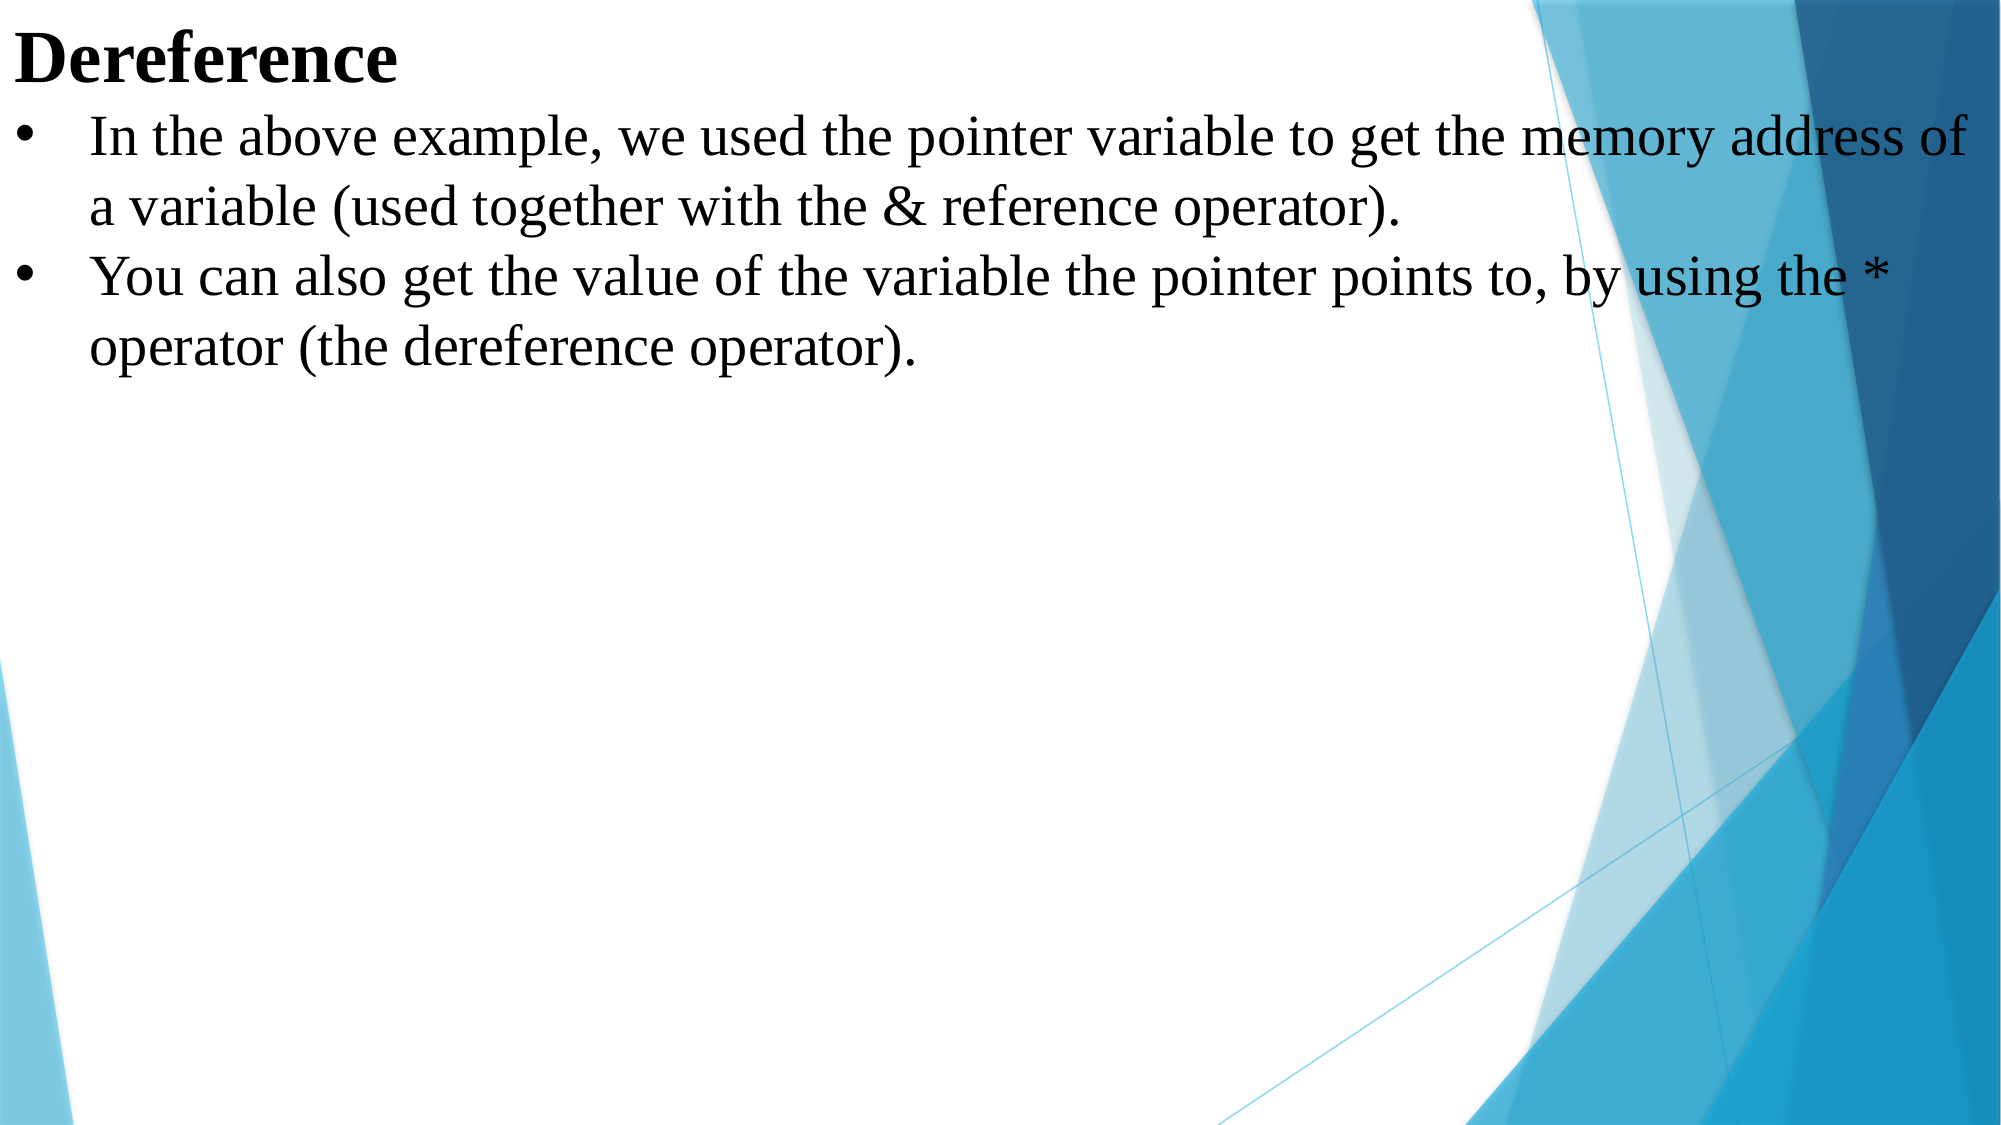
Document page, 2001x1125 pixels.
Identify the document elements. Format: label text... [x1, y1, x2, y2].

text_box Dereference In the above example, we used the pointer variable to get the memory address of a variable (used together with the & reference operator). You can also get the value of the variable the pointer points to, by using the * operator (the dereference operator). [0, 0, 2000, 525]
